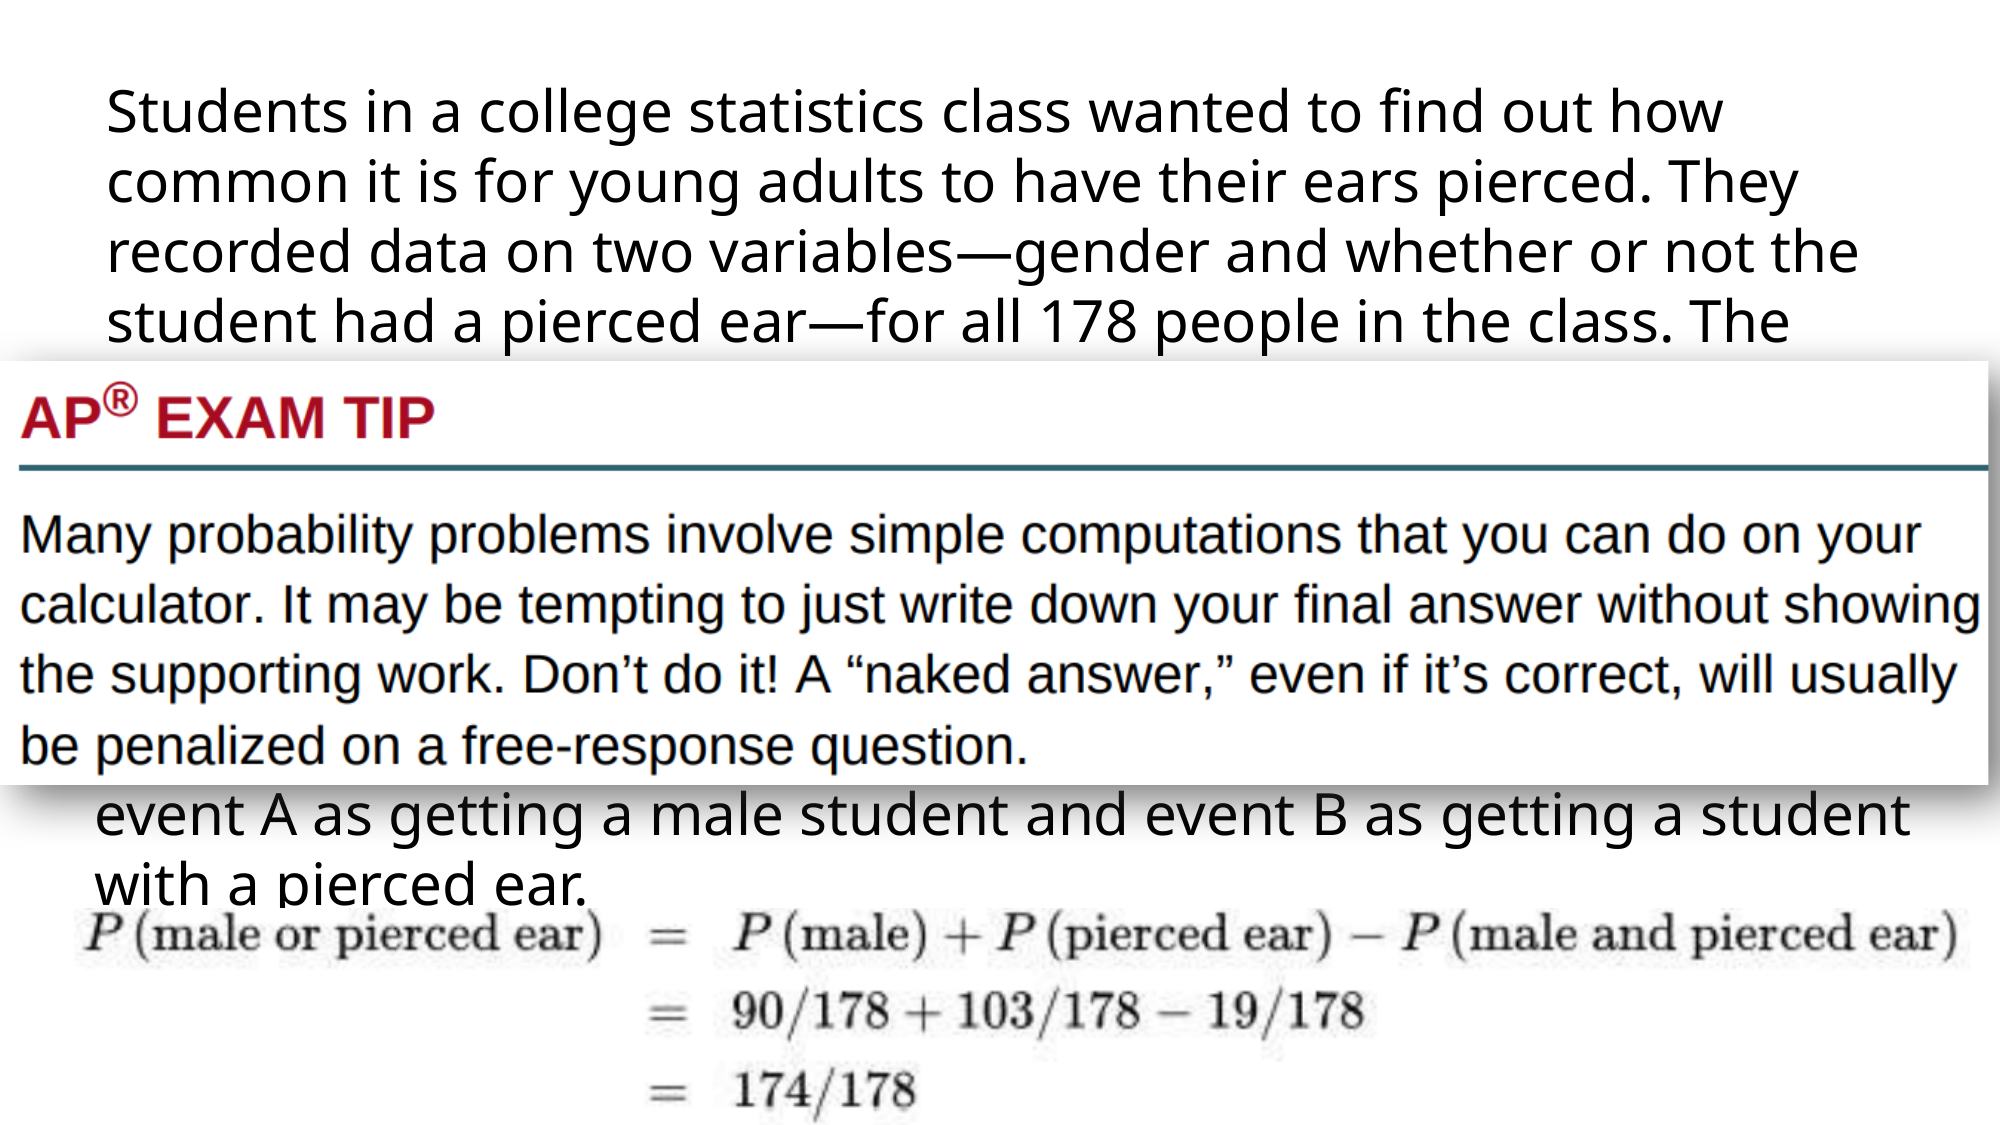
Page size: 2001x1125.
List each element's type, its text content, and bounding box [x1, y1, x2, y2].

text_box Students in a college statistics class wanted to find out how common it is for young adults to have their ears pierced. They recorded data on two variables—gender and whether or not the student had a pierced ear—for all 178 people in the class. The two-way table summarizes the data [91, 66, 1936, 343]
picture [73, 908, 2000, 1125]
text_box Suppose we choose a student from the class at random. Define event A as getting a male student and event B as getting a student with a pierced ear. c. Find P(A or B). [79, 834, 1937, 908]
picture [0, 361, 1989, 785]
